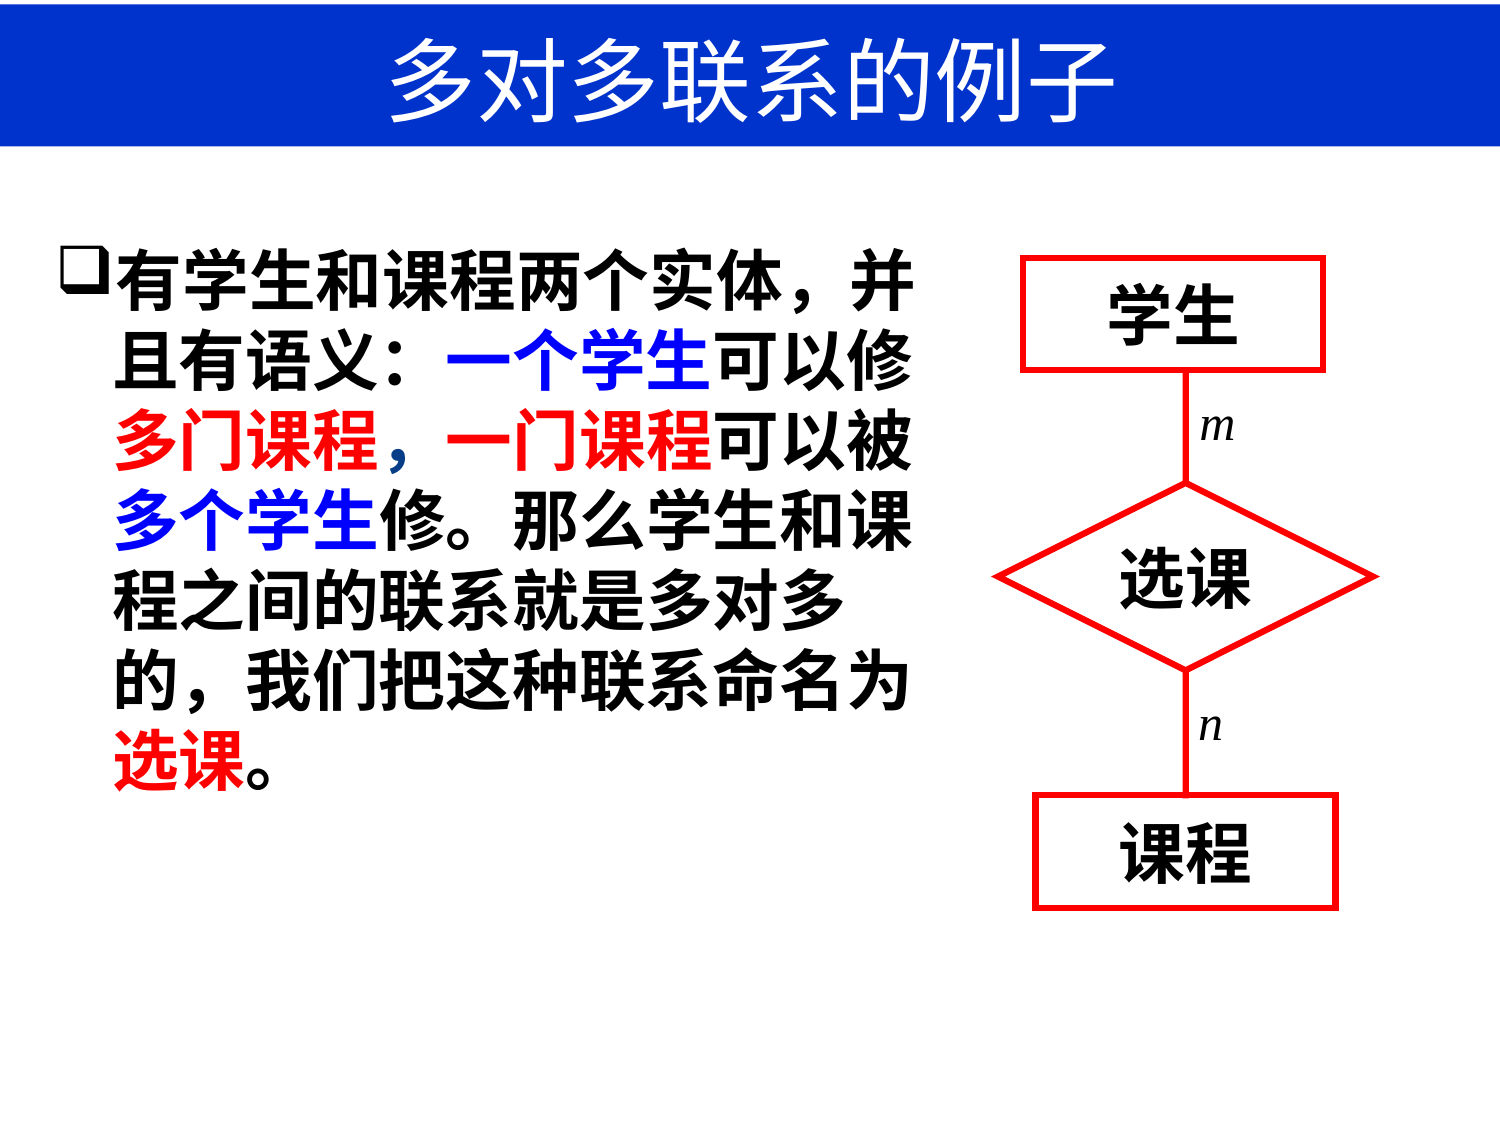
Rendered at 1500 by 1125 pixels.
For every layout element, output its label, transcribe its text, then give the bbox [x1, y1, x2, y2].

list 有学生和课程两个实体，并且有语义：一个学生可以修多门课程，一门课程可以被多个学生修。那么学生和课程之间的联系就是多对多的，我们把这种联系命名为选课。 [40, 231, 968, 1029]
text_box 课程 [1035, 795, 1336, 908]
text_box m [1184, 382, 1251, 458]
text_box 选课 [998, 483, 1374, 671]
text_box 学生 [1023, 257, 1324, 371]
title 多对多联系的例子 [76, 21, 1427, 137]
text_box n [1183, 682, 1238, 758]
